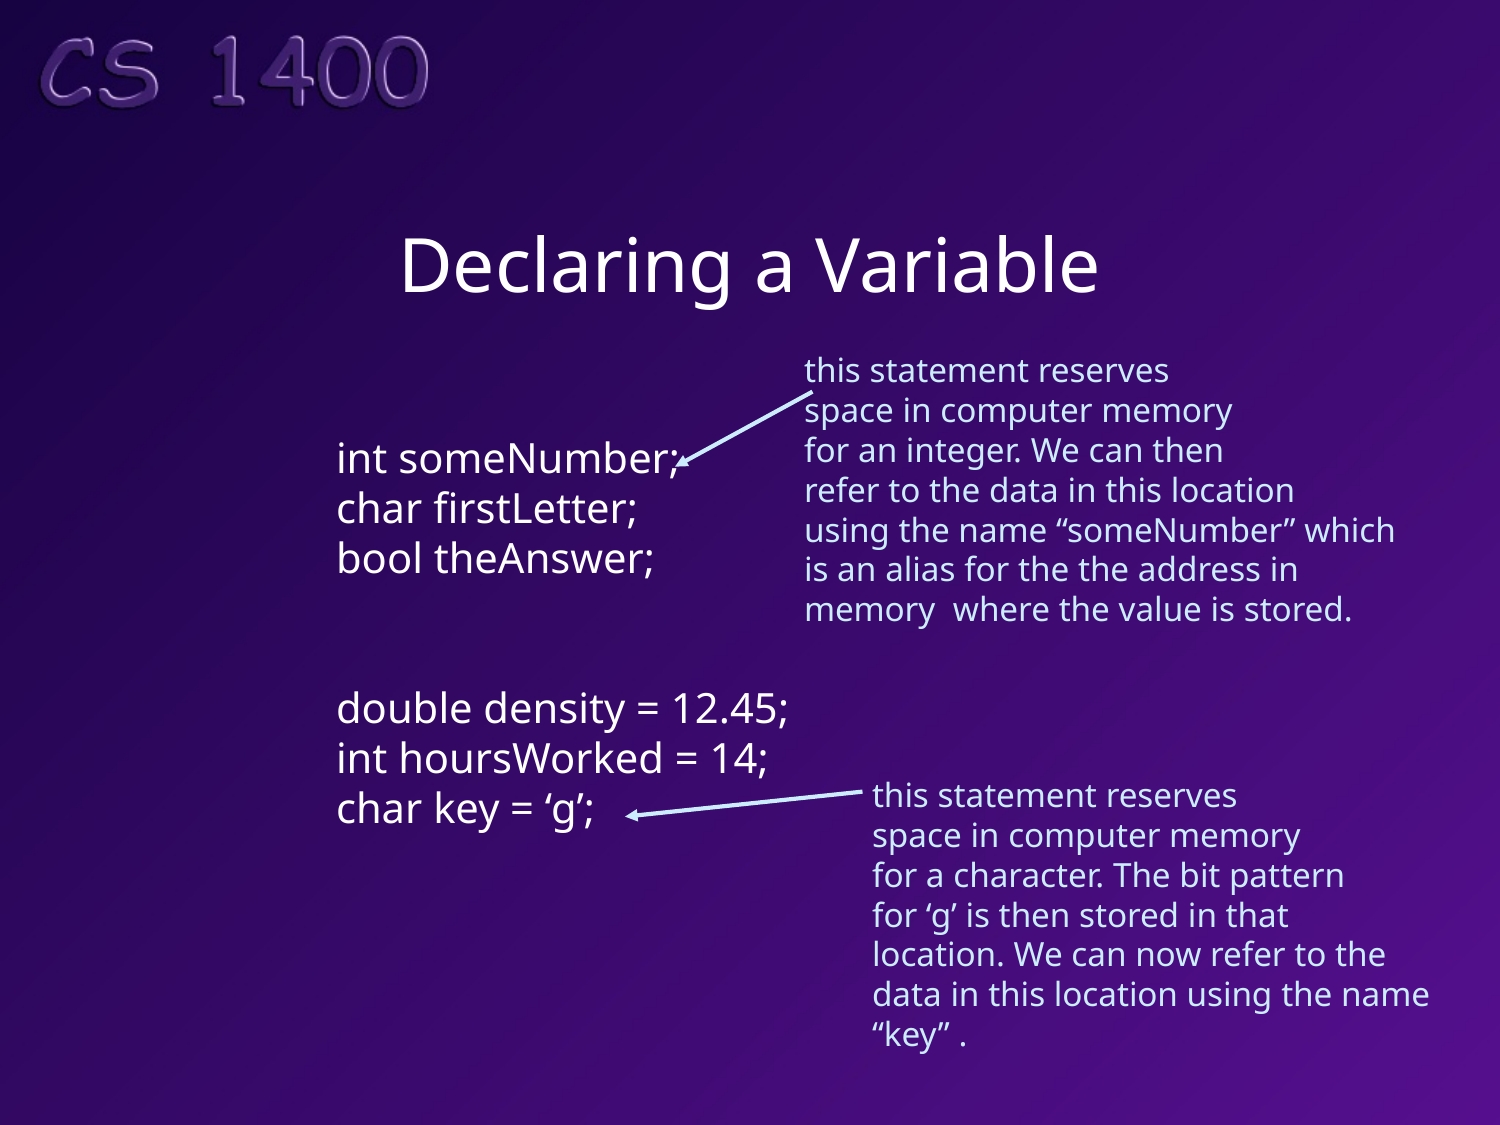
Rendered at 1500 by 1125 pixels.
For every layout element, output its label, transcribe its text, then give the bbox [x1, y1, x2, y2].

picture [0, 0, 1500, 1125]
text_box [675, 391, 813, 467]
text_box [624, 791, 863, 822]
text_box int someNumber; char firstLetter; bool theAnswer; double density = 12.45; int hoursWorked = 14; char key = ‘g’; [321, 424, 805, 890]
text_box this statement reserves space in computer memory for a character. The bit pattern for ‘g’ is then stored in that location. We can now refer to the data in this location using the name “key” . [857, 766, 1455, 1061]
title Declaring a Variable [112, 174, 1388, 351]
text_box this statement reserves space in computer memory for an integer. We can then refer to the data in this location using the name “someNumber” which is an alias for the the address in memory where the value is stored. [789, 341, 1412, 636]
